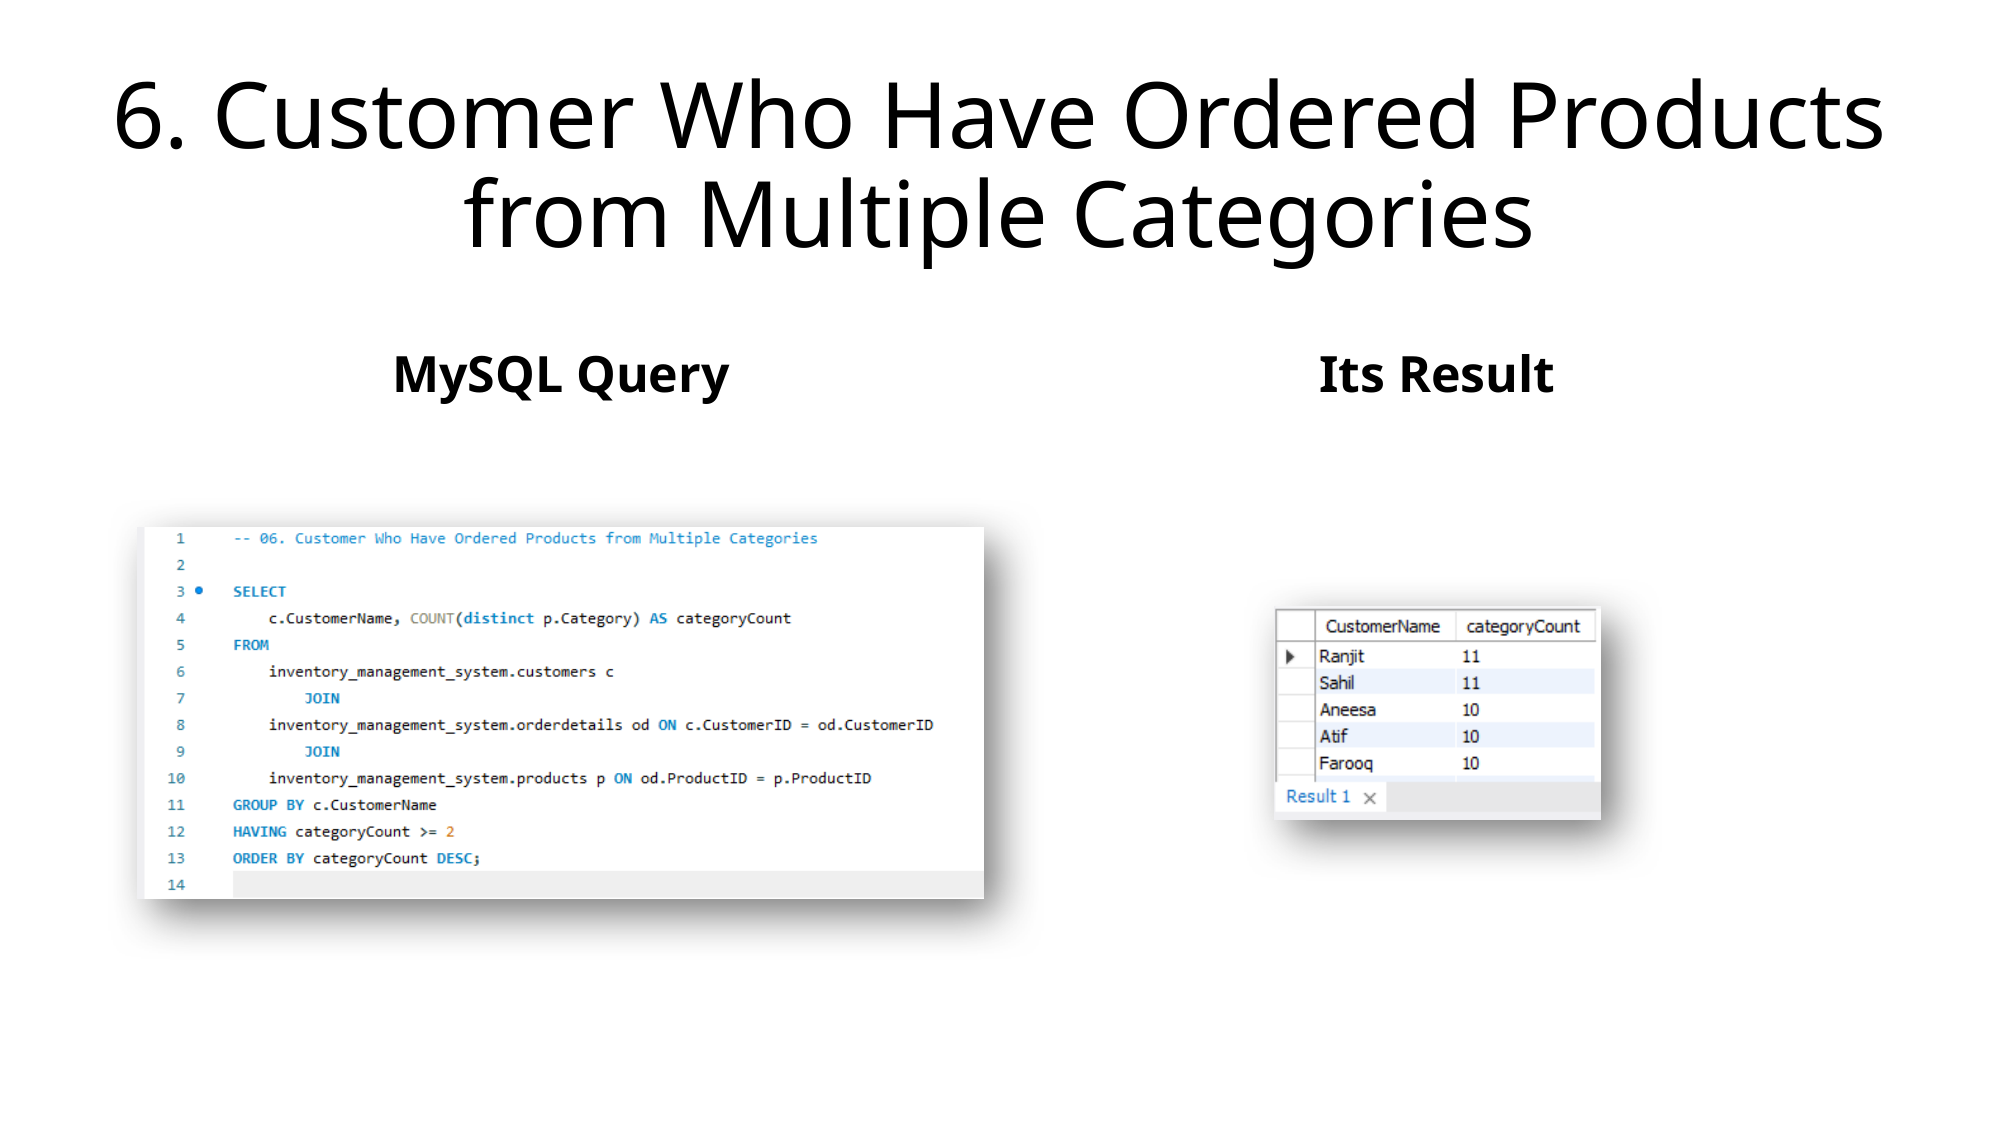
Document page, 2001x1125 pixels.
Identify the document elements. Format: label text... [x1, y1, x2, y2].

list MySQL Query [137, 275, 984, 411]
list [1273, 606, 1602, 820]
list Its Result [1012, 275, 1863, 411]
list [137, 527, 985, 899]
title 6. Customer Who Have Ordered Products from Multiple Categories [0, 59, 2000, 278]
